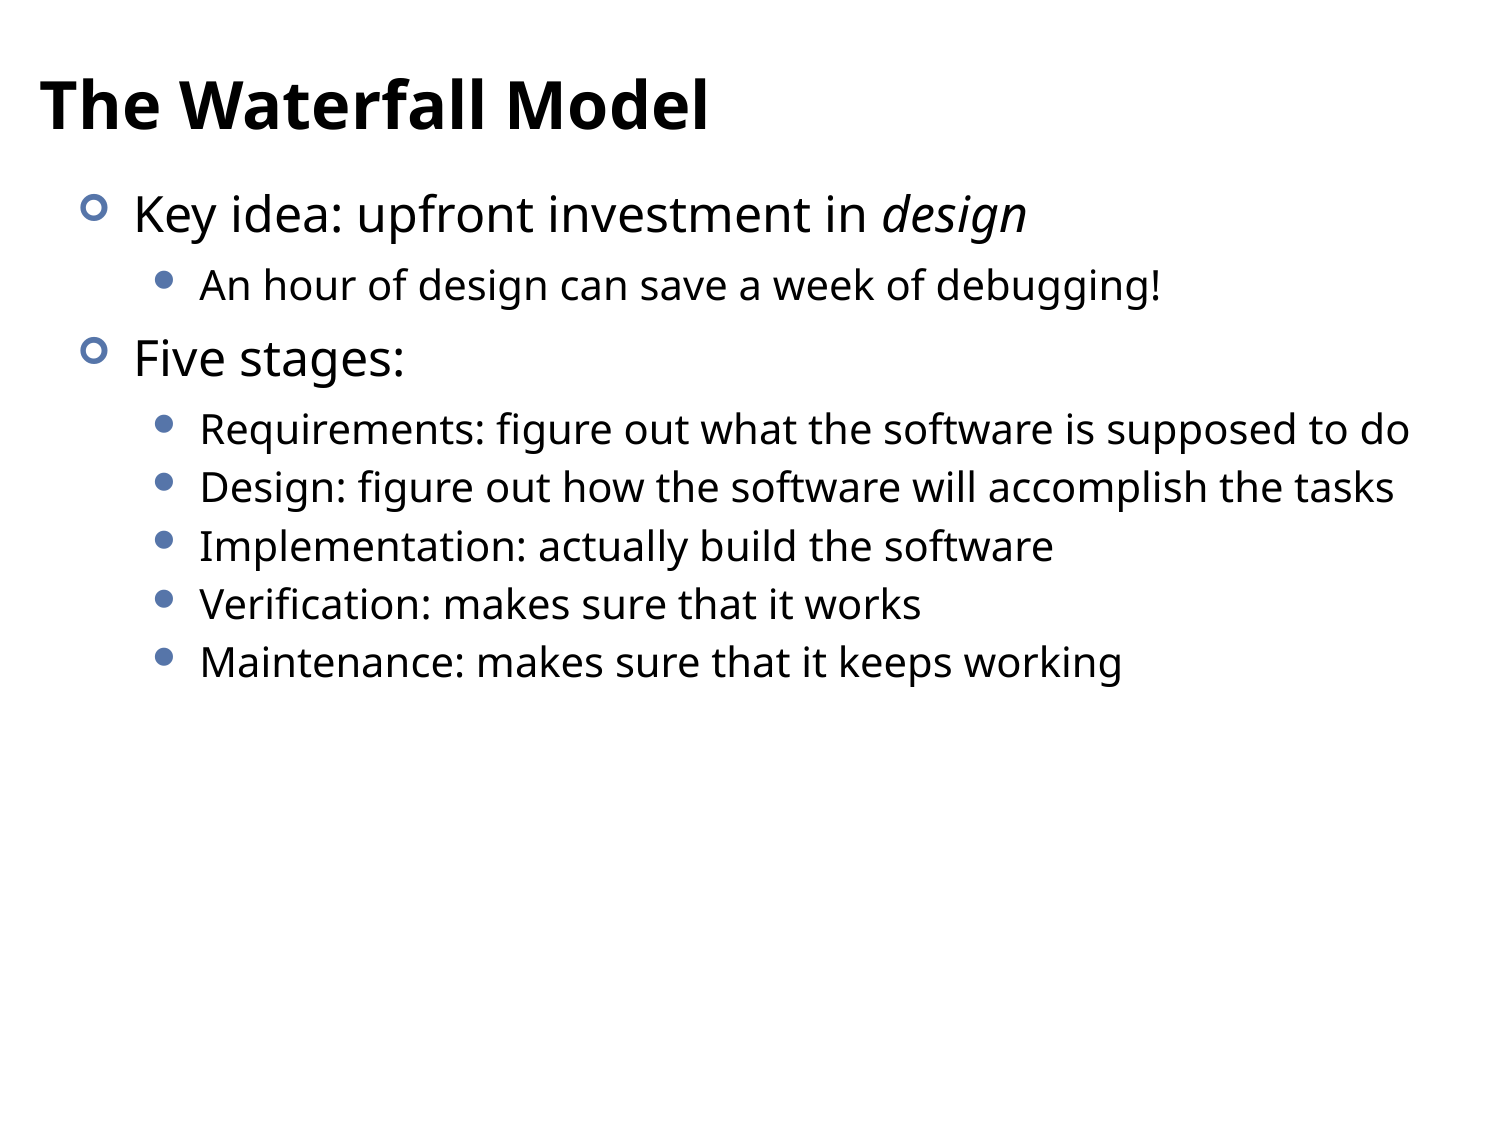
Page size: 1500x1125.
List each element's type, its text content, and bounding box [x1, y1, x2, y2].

title The Waterfall Model [24, 18, 1451, 188]
list Key idea: upfront investment in design An hour of design can save a week of debugging! Five stages: Requirements: figure out what the software is supposed to do Design: figure out how the software will accomplish the tasks Implementation: actually build the software Verification: makes sure that it works Maintenance: makes sure that it keeps working [62, 174, 1451, 1013]
